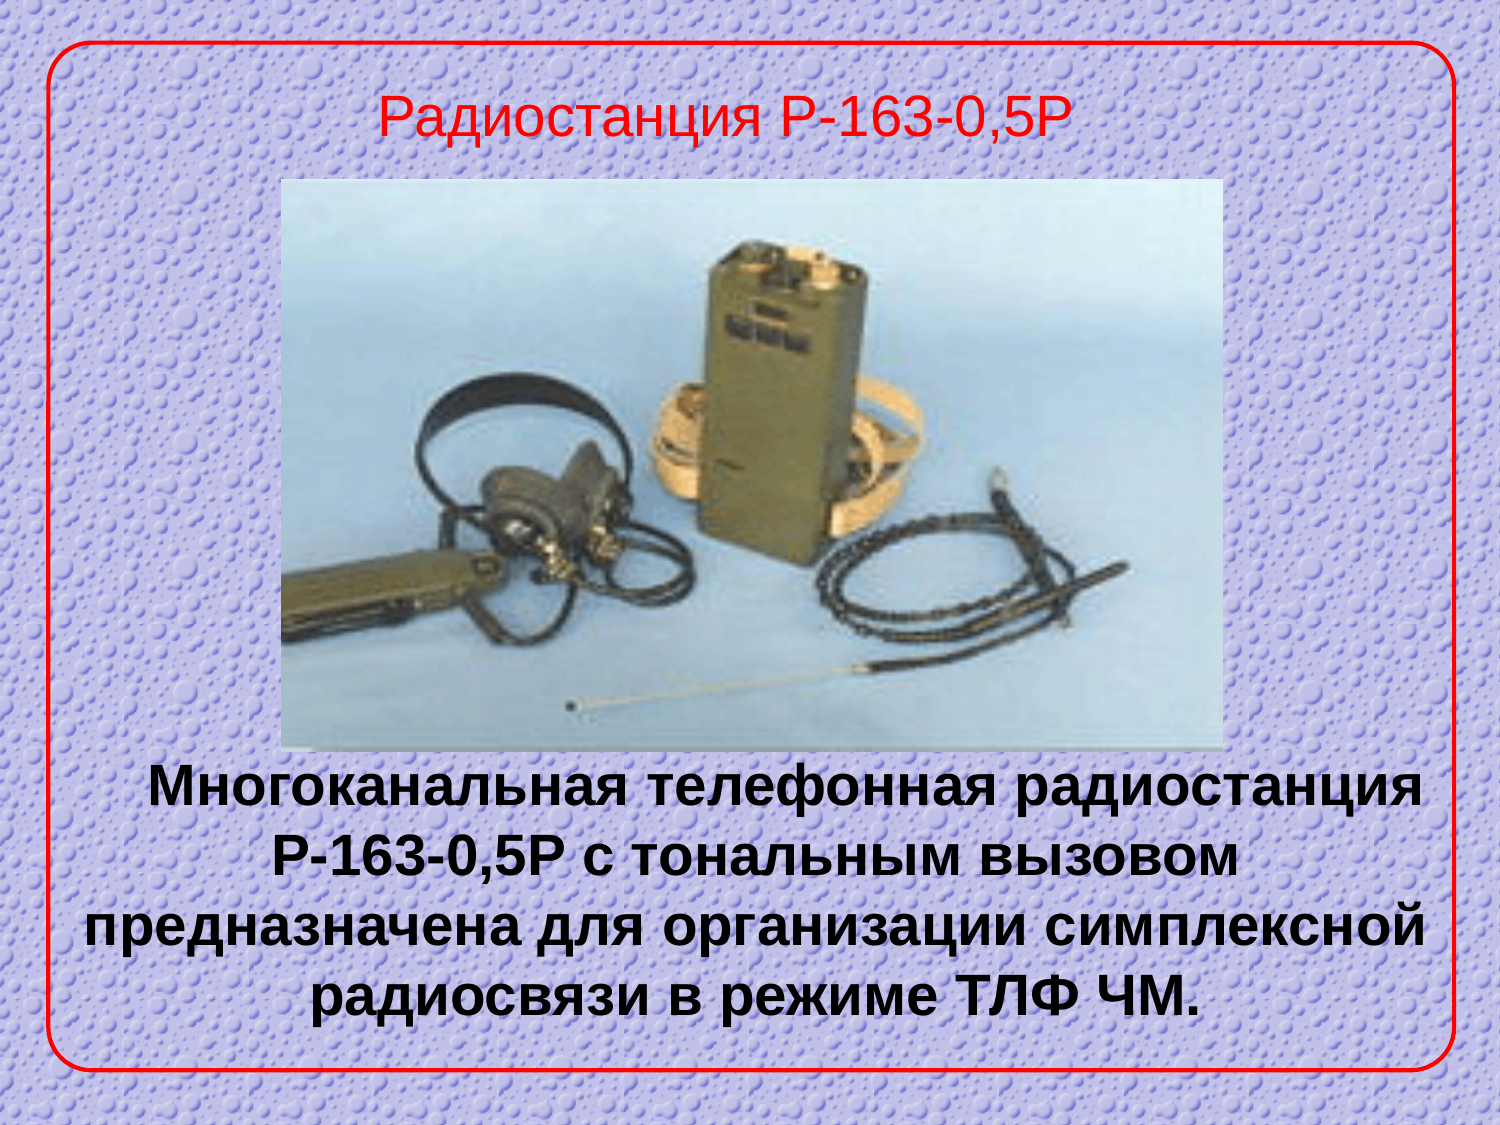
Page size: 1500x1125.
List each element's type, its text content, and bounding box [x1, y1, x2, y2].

picture [281, 179, 1223, 752]
title Радиостанция Р-163-0,5Р [49, 37, 1446, 74]
text_box [48, 42, 1455, 1071]
text_box Многоканальная телефонная радиостанция Р-163-0,5Р с тональным вызовом предназначена для организации симплексной радиосвязи в режиме ТЛФ ЧМ. [53, 739, 1459, 1035]
